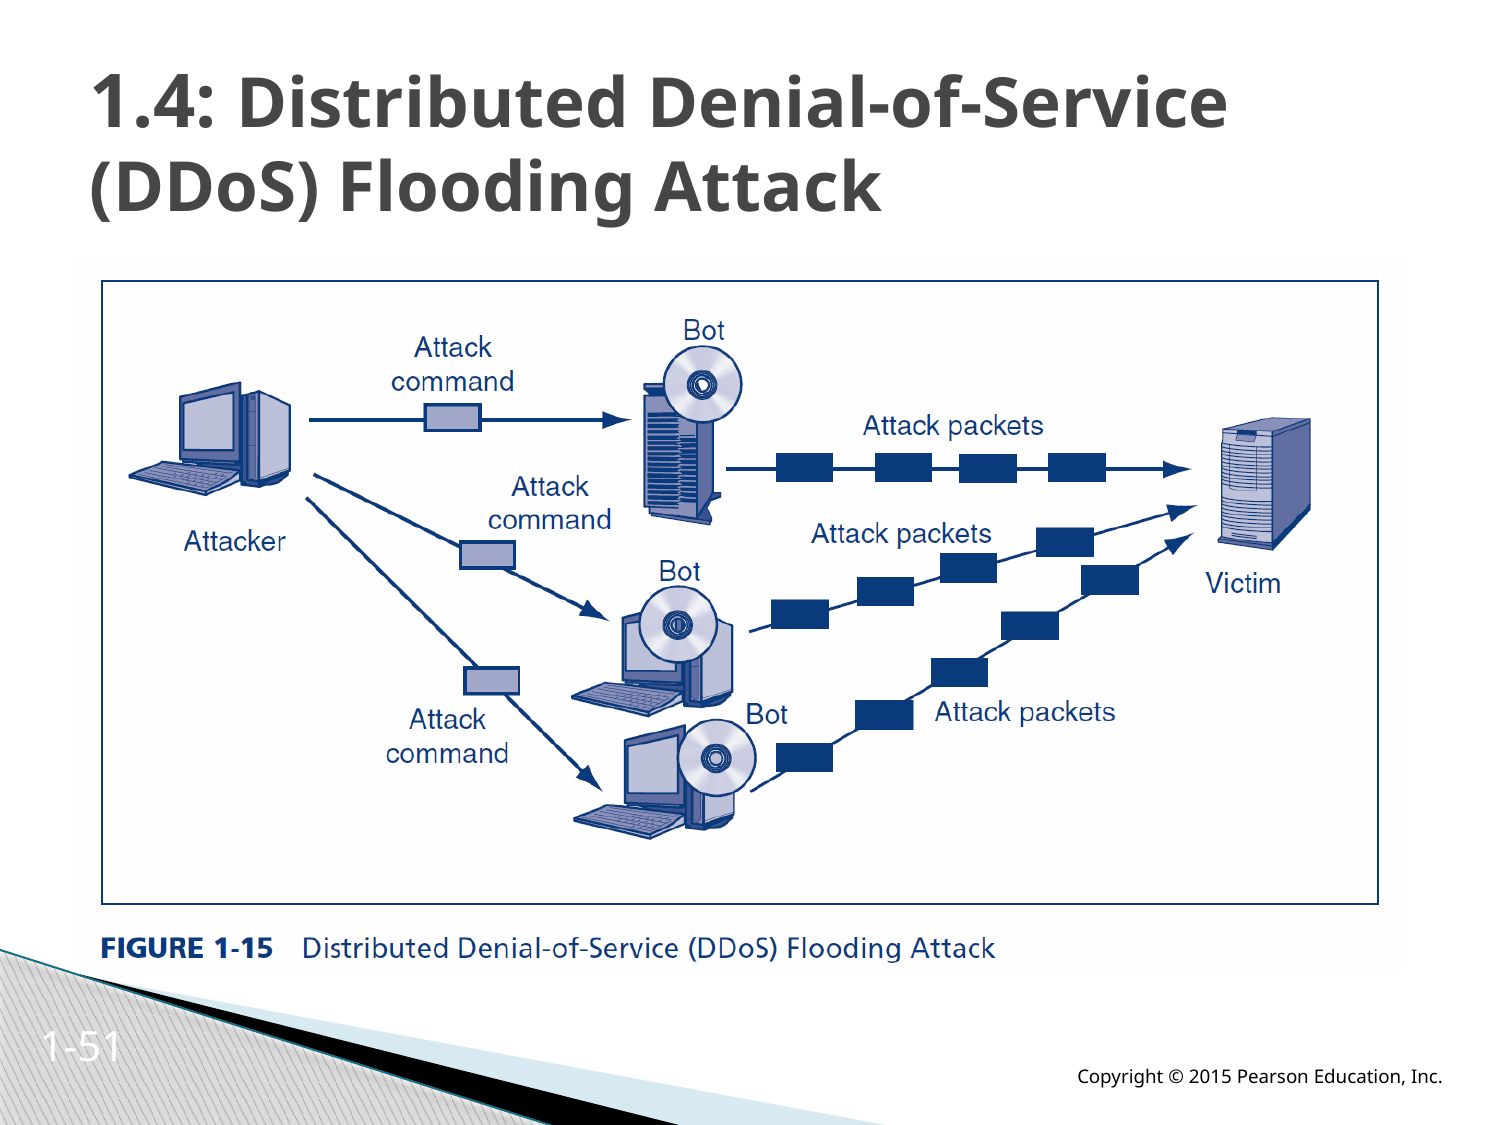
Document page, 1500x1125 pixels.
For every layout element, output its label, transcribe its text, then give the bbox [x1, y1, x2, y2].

slide_number 1-50 [24, 1012, 163, 1088]
title 1.4: Distributed Denial-of-Service (DDoS) Flooding Attack [75, 45, 1425, 233]
picture [74, 256, 1403, 970]
